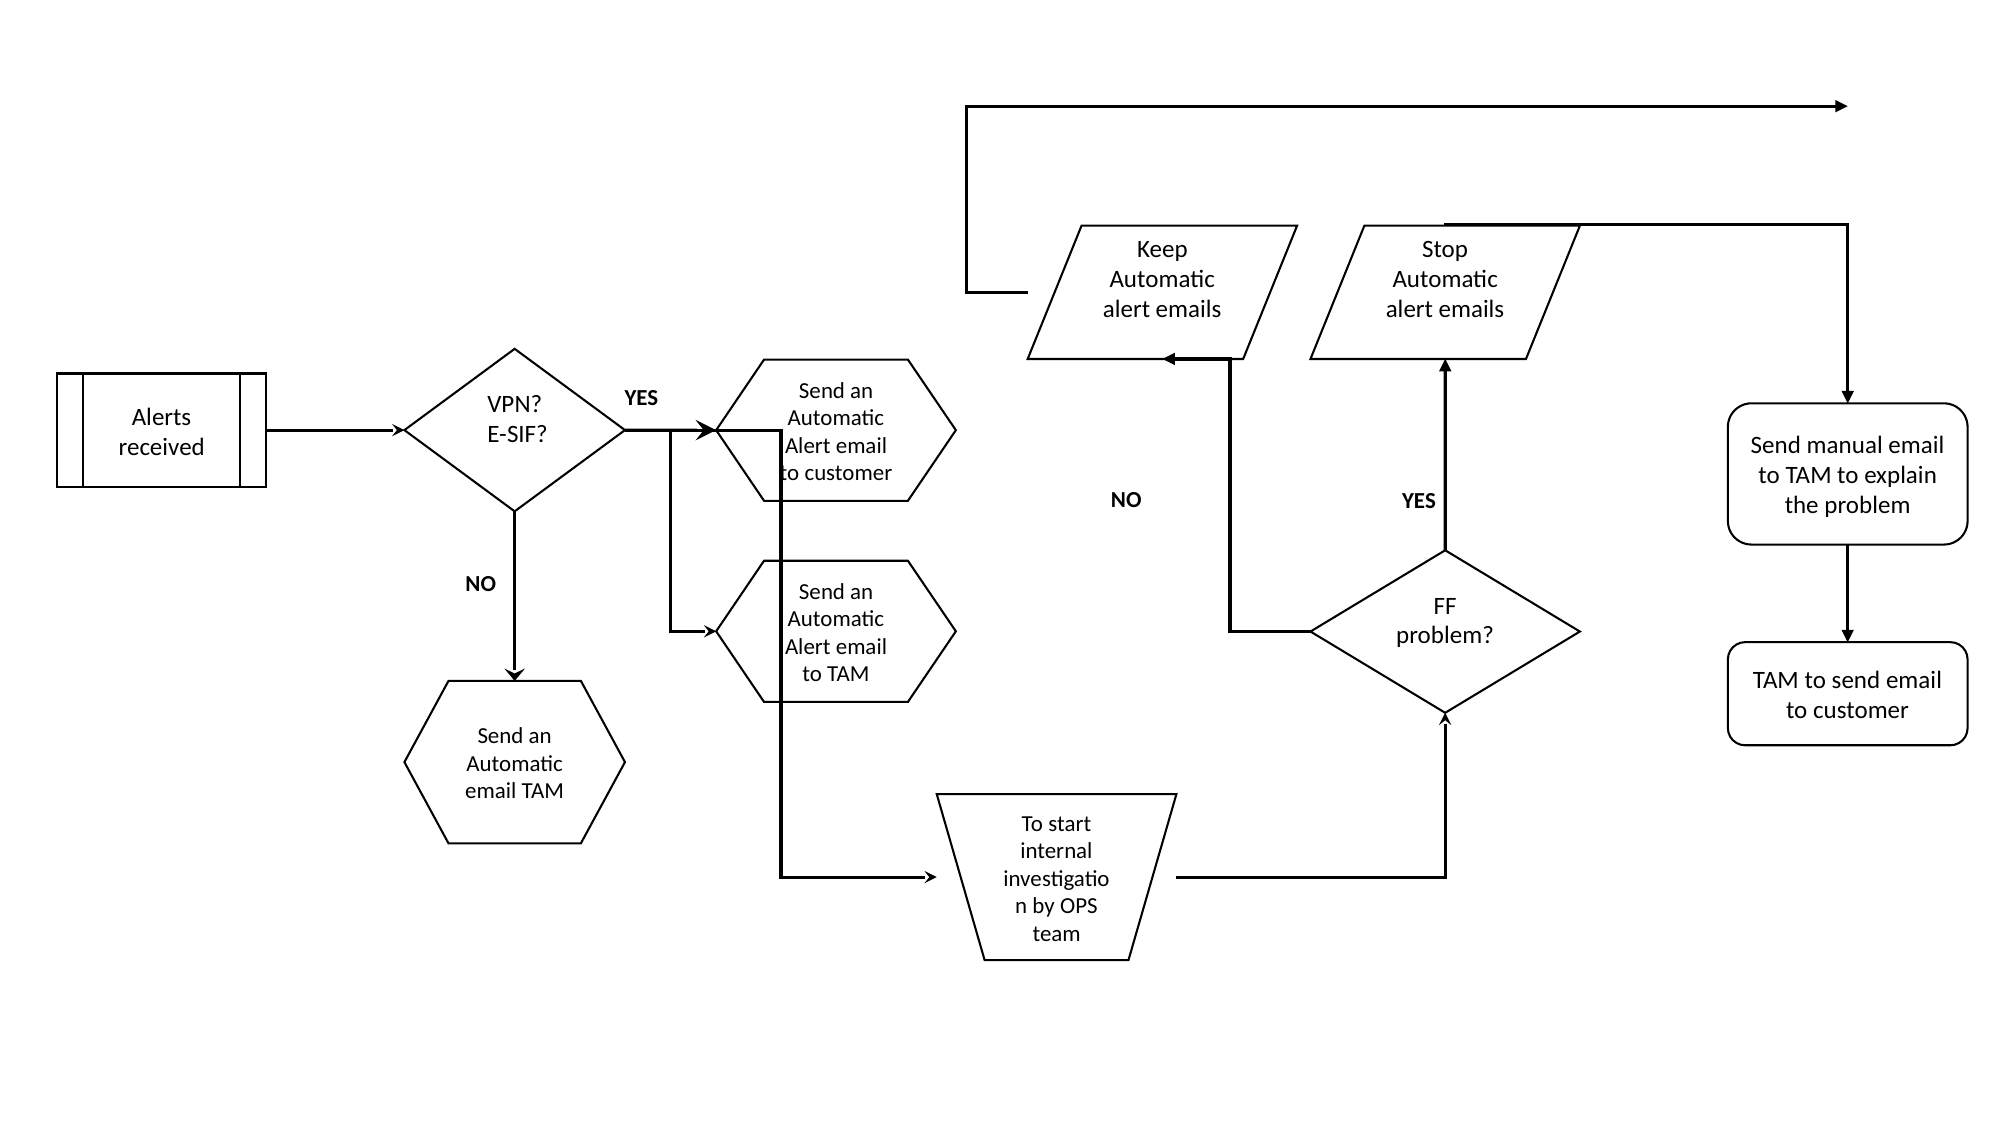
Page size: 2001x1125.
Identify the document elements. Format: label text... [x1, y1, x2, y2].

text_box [1571, 126, 1749, 503]
text_box Stop Automatic alert emails [1309, 224, 1445, 361]
text_box Send manual email to TAM to explain the problem [1726, 402, 1969, 546]
text_box Send an Automatic email TAM [403, 679, 624, 845]
text_box YES [595, 374, 687, 418]
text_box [624, 430, 961, 878]
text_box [1162, 358, 1311, 632]
text_box Alerts received [56, 372, 267, 488]
text_box TAM to send email to customer [1726, 641, 1969, 747]
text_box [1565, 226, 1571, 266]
text_box YES [1446, 509, 1465, 521]
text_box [1445, 0, 1565, 509]
text_box Send an Automatic Alert email to customer [715, 358, 958, 430]
text_box NO [435, 561, 514, 604]
text_box Keep Automatic alert emails [1026, 224, 1299, 361]
text_box YES [1373, 478, 1445, 521]
text_box FF problem? [1310, 550, 1582, 714]
text_box NO [515, 561, 527, 604]
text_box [1152, 712, 1446, 878]
text_box To start internal investigation by OPS team [959, 793, 1154, 962]
text_box NO [1080, 477, 1162, 520]
text_box VPN? E-SIF? [403, 347, 624, 512]
